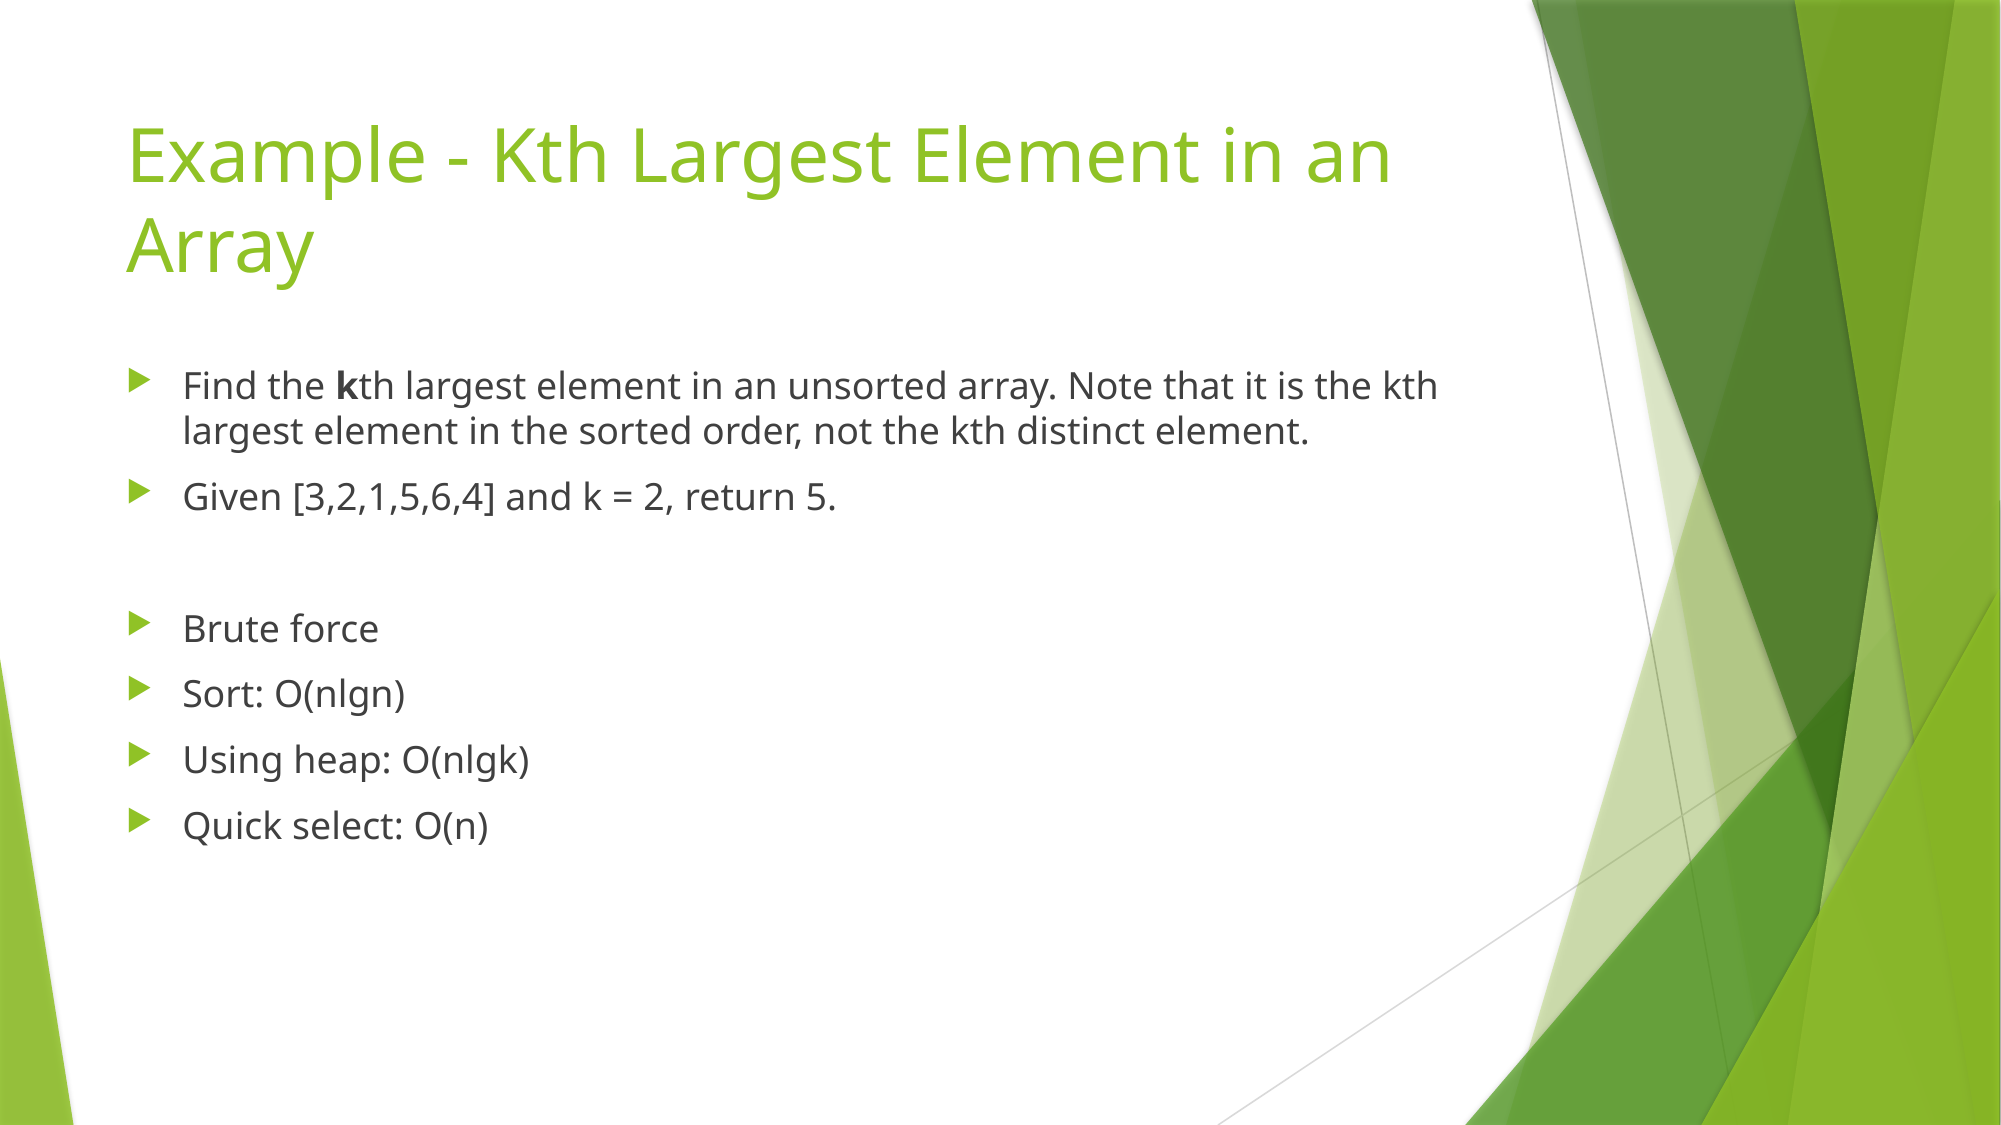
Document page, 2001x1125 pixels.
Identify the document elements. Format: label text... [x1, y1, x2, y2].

title Example - Kth Largest Element in an Array [111, 99, 1522, 317]
list Find the kth largest element in an unsorted array. Note that it is the kth largest element in the sorted order, not the kth distinct element. Given [3,2,1,5,6,4] and k = 2, return 5. Brute force Sort: O(nlgn) Using heap: O(nlgk) Quick select: O(n) [111, 354, 1522, 992]
